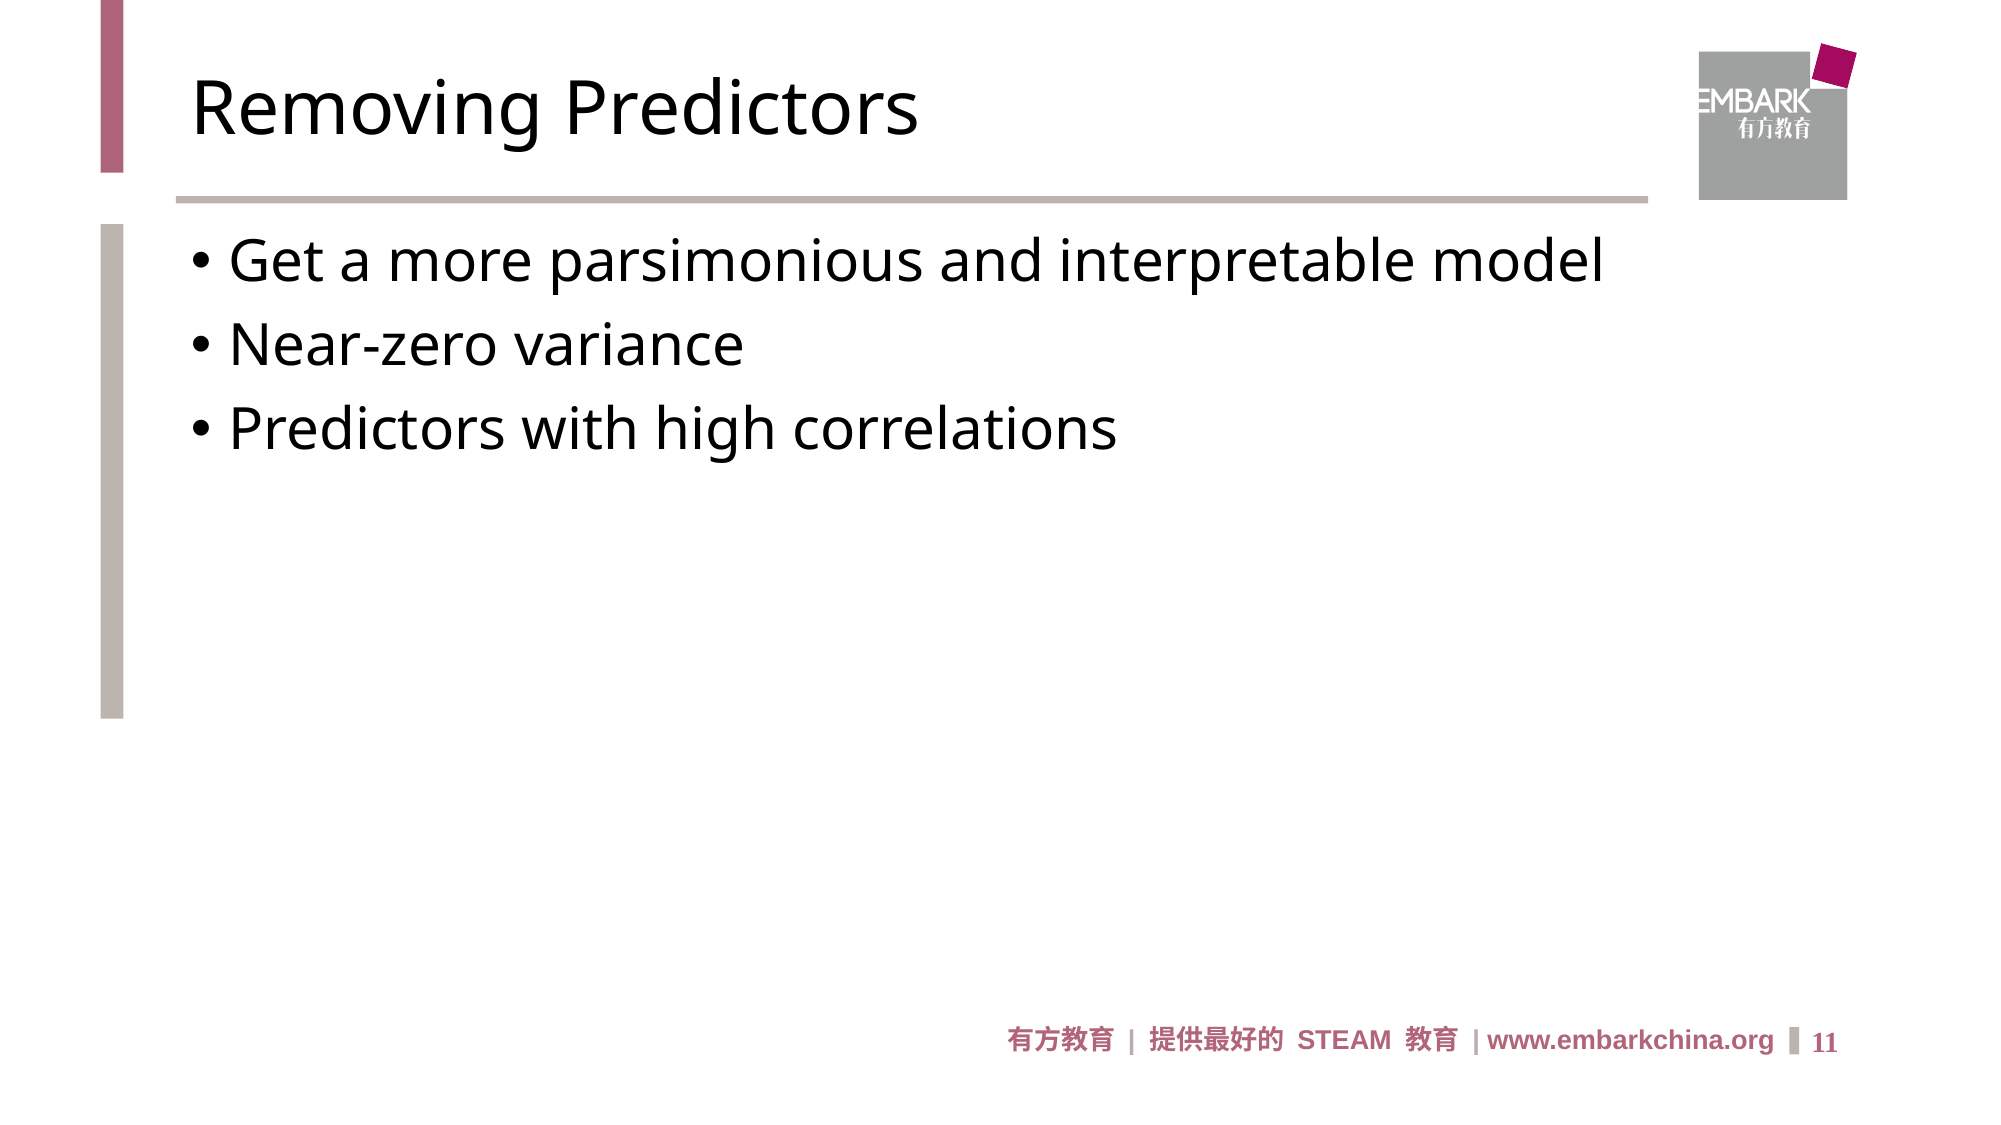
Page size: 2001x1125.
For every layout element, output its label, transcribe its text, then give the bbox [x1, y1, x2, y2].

list Get a more parsimonious and interpretable model Near-zero variance Predictors with high correlations [175, 224, 1847, 981]
picture [1695, 43, 1857, 200]
slide_number 11 [1789, 1010, 1861, 1071]
title Removing Predictors [175, 59, 1649, 162]
